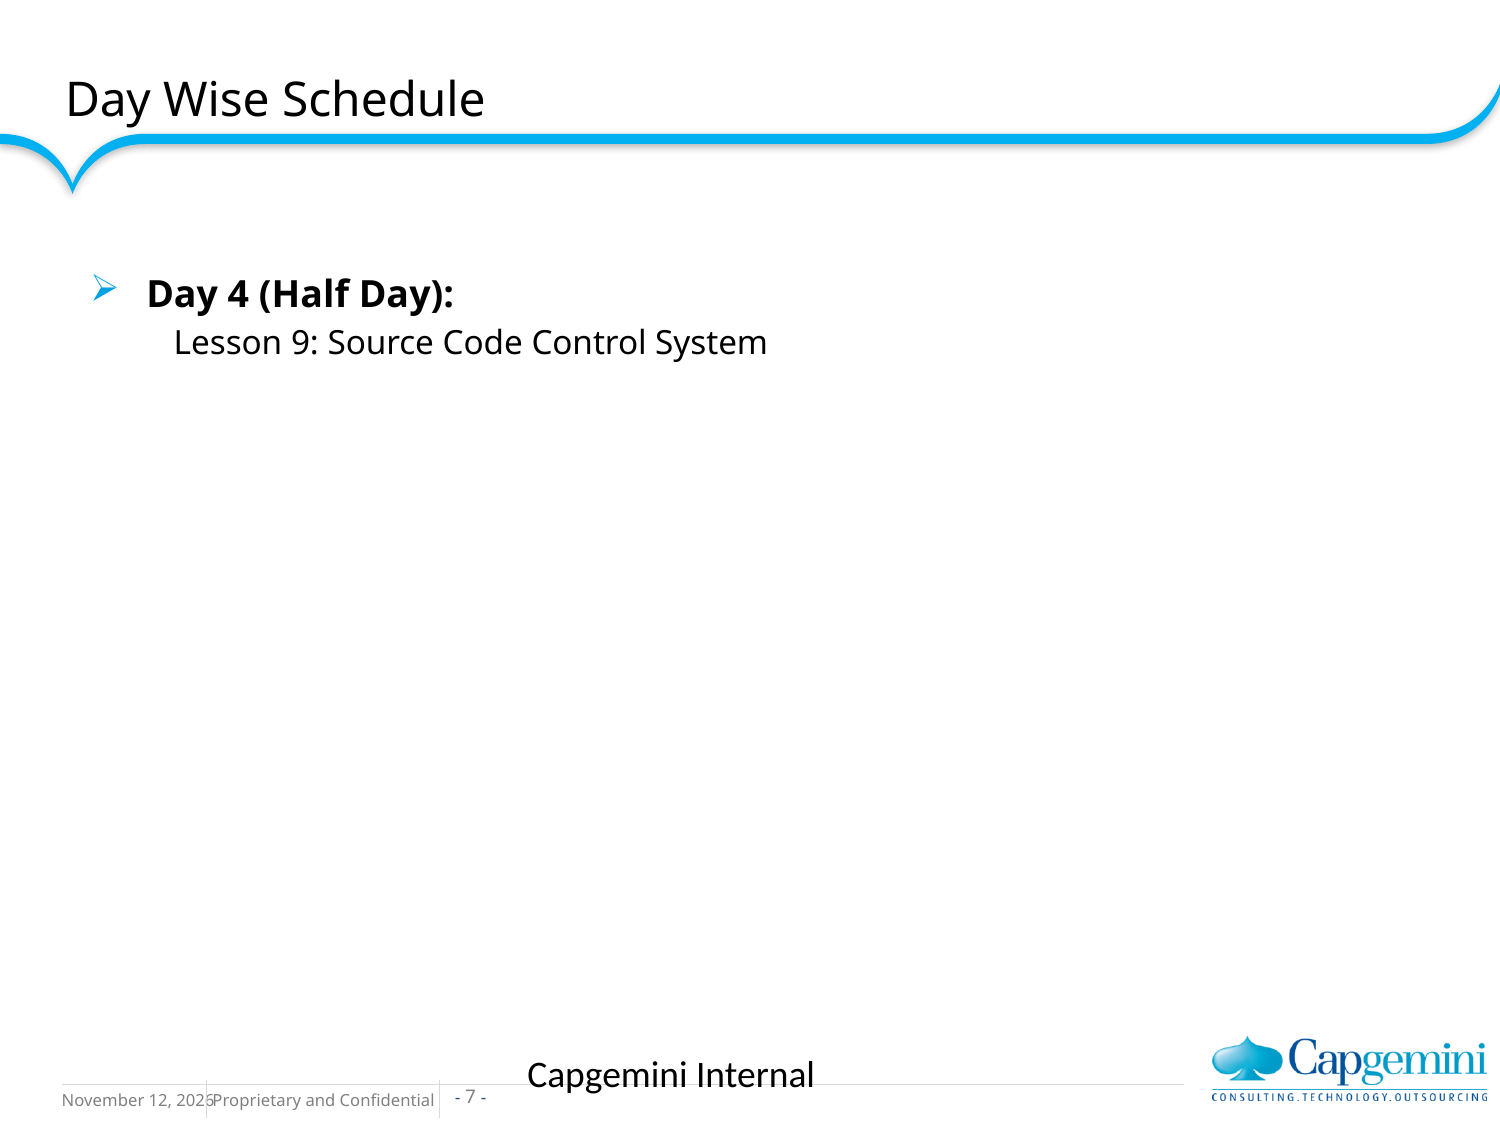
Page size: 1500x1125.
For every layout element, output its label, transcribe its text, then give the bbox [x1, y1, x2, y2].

title Day Wise Schedule [50, 3, 1400, 134]
footer Capgemini Internal [512, 1042, 988, 1103]
list Day 4 (Half Day): Lesson 9: Source Code Control System [75, 262, 1425, 1005]
picture [1212, 1036, 1487, 1101]
